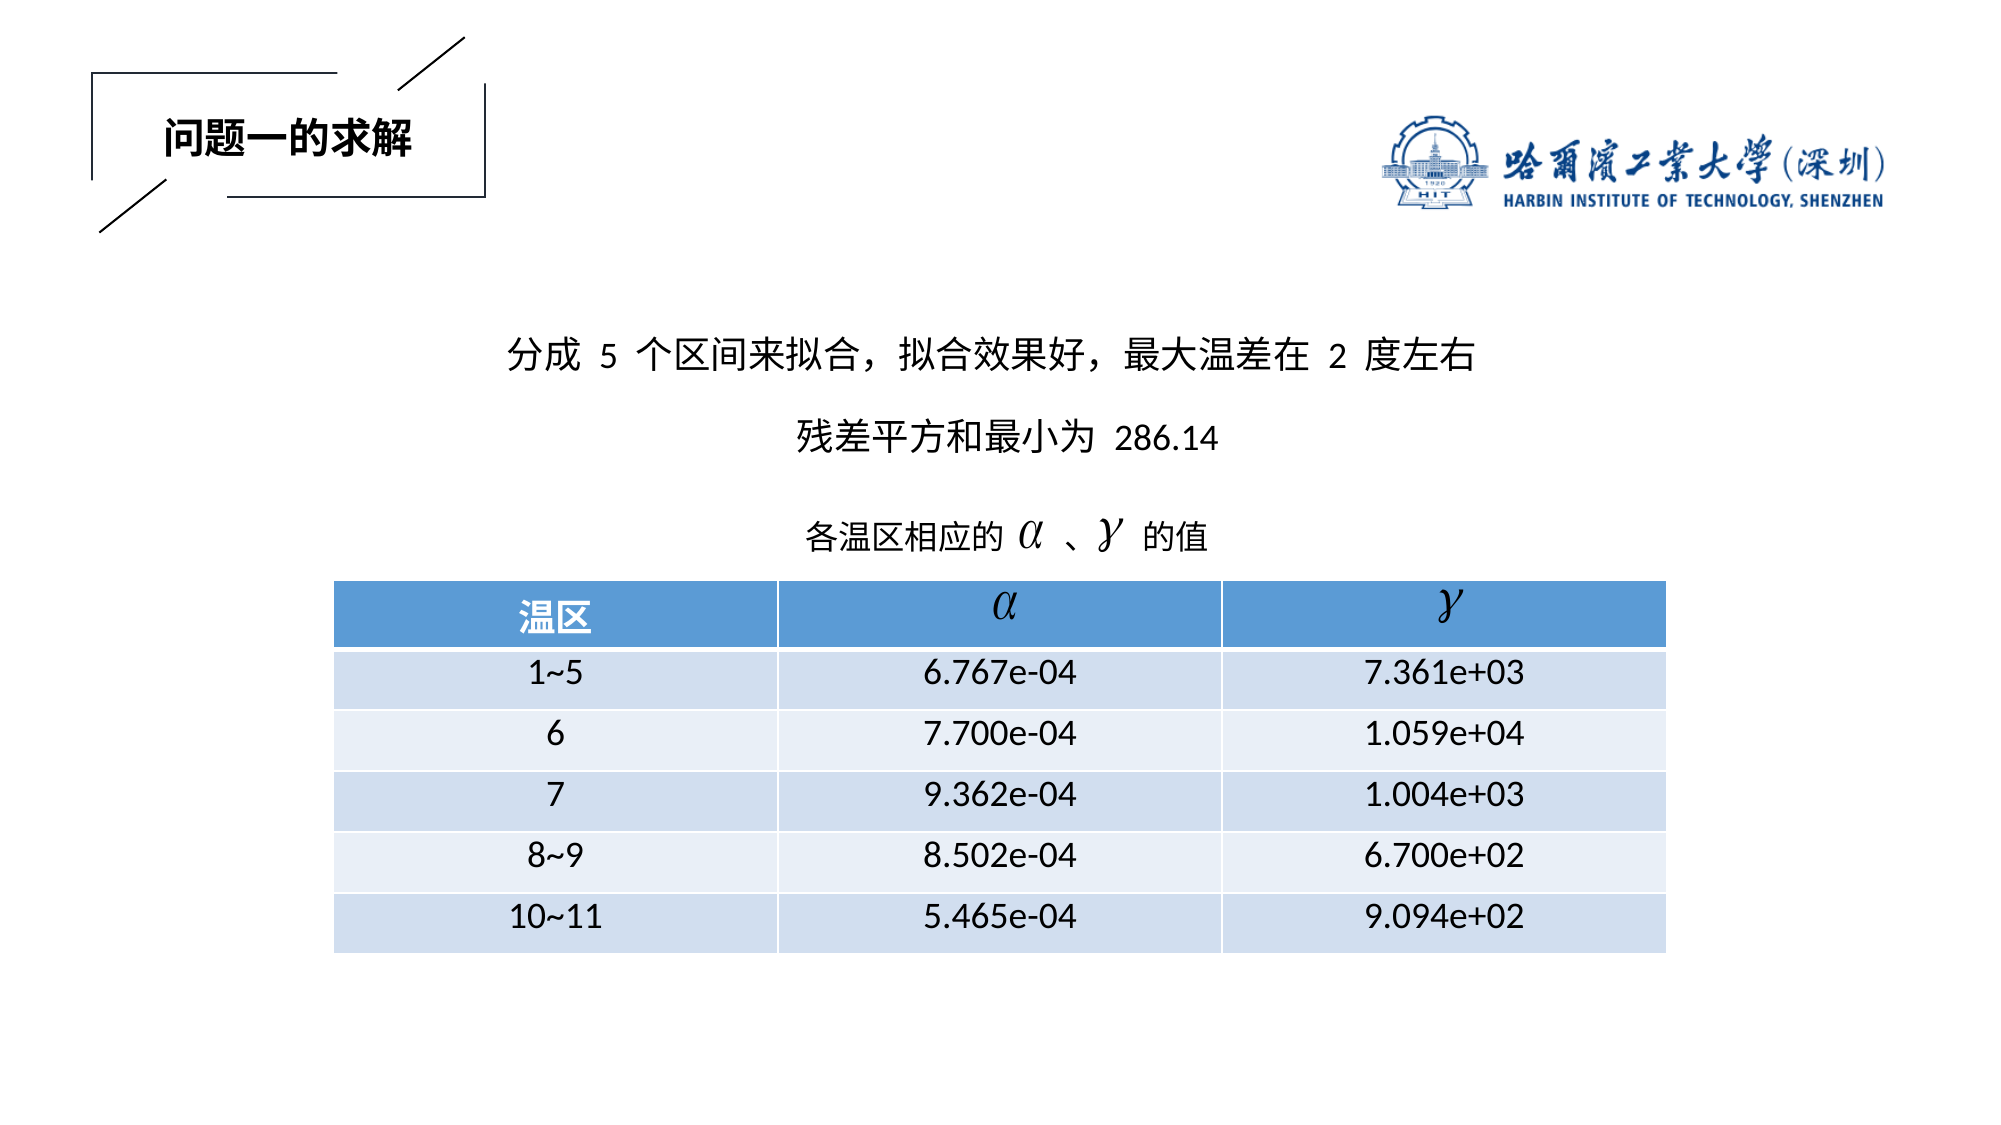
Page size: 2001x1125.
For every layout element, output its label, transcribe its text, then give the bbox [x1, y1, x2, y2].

table_header [779, 581, 1221, 647]
table_cell 10~11 [334, 894, 777, 953]
table_cell 1~5 [334, 652, 777, 709]
table_cell 8.502e-04 [779, 833, 1221, 892]
table_cell 8~9 [334, 833, 777, 892]
text_box 各温区相应的 、 的值 [760, 508, 1256, 564]
table_cell 5.465e-04 [779, 894, 1221, 953]
table_cell 9.362e-04 [779, 772, 1221, 831]
table_header [1223, 581, 1666, 647]
picture [1374, 102, 1904, 224]
table_header 温区 [334, 581, 777, 647]
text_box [1013, 509, 1055, 564]
table_cell 7 [334, 772, 777, 831]
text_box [1430, 579, 1468, 635]
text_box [23, 37, 554, 233]
table_cell 7.361e+03 [1223, 652, 1666, 709]
table_cell 1.004e+03 [1223, 772, 1666, 831]
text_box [987, 579, 1028, 635]
table_cell 6 [334, 711, 777, 770]
table_cell 6.767e-04 [779, 652, 1221, 709]
table_cell 7.700e-04 [779, 711, 1221, 770]
table_cell 6.700e+02 [1223, 833, 1666, 892]
text_box 分成 5 个区间来拟合，拟合效果好，最大温差在 2 度左右 [491, 323, 1639, 384]
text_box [1090, 509, 1127, 564]
table_cell 9.094e+02 [1223, 894, 1666, 953]
table_cell 1.059e+04 [1223, 711, 1666, 770]
text_box 残差平方和最小为 286.14 [613, 405, 1403, 465]
